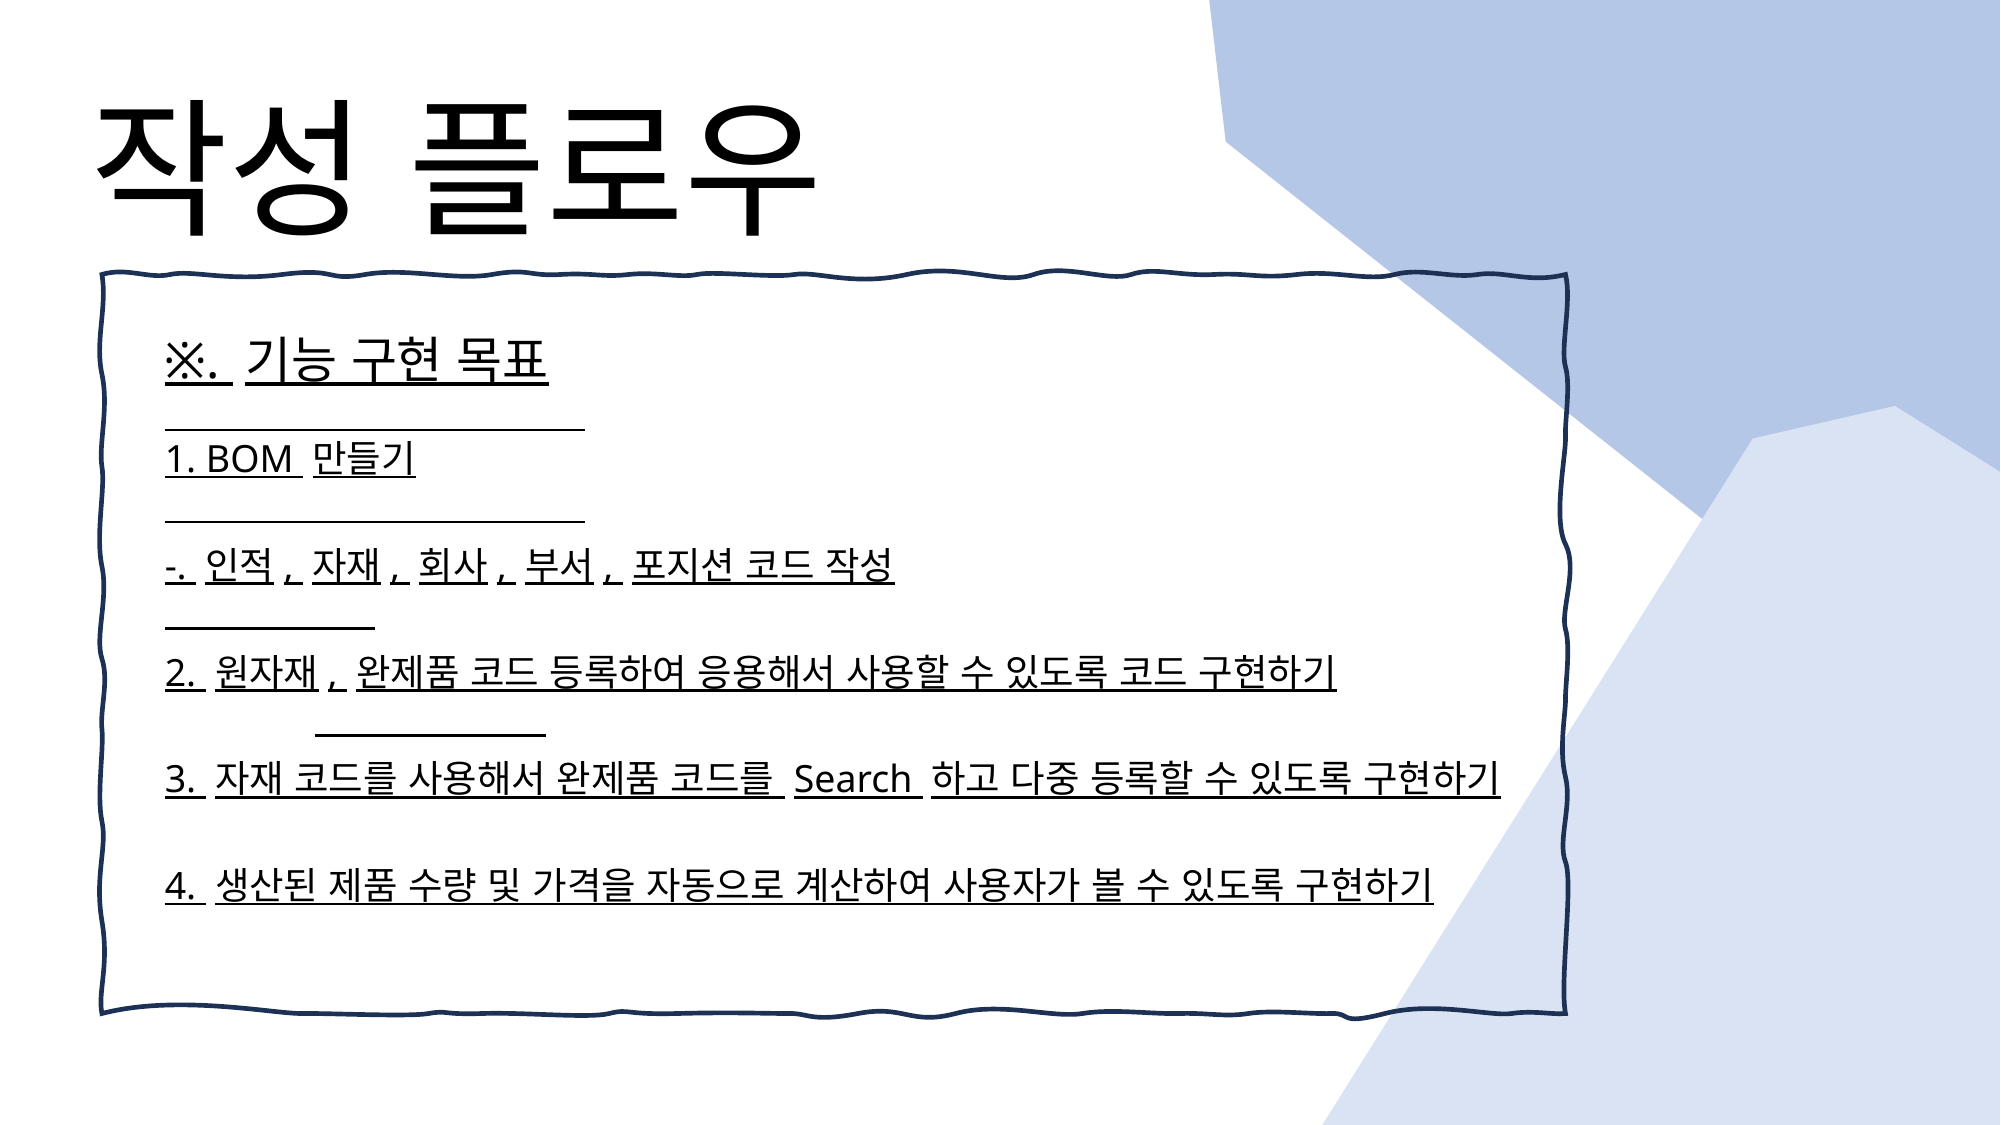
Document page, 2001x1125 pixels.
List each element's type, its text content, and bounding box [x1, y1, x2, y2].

text_box -. 인적, 자재, 회사, 부서, 포지션 코드 작성 [150, 534, 1226, 640]
text_box ※. 기능 구현 목표 [150, 320, 1226, 427]
text_box 2. 원자재, 완제품 코드 등록하여 응용해서 사용할 수 있도록 코드 구현하기 [150, 641, 1226, 746]
text_box 4. 생산된 제품 수량 및 가격을 자동으로 계산하여 사용자가 볼 수 있도록 구현하기 [150, 854, 1226, 960]
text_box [1226, 0, 2000, 1125]
title 작성 플로우 [0, 78, 914, 275]
text_box 3. 자재 코드를 사용해서 완제품 코드를 Search 하고 다중 등록할 수 있도록 구현하기 [150, 748, 1226, 853]
text_box [98, 269, 1226, 1019]
text_box 1. BOM 만들기 [150, 427, 1226, 533]
